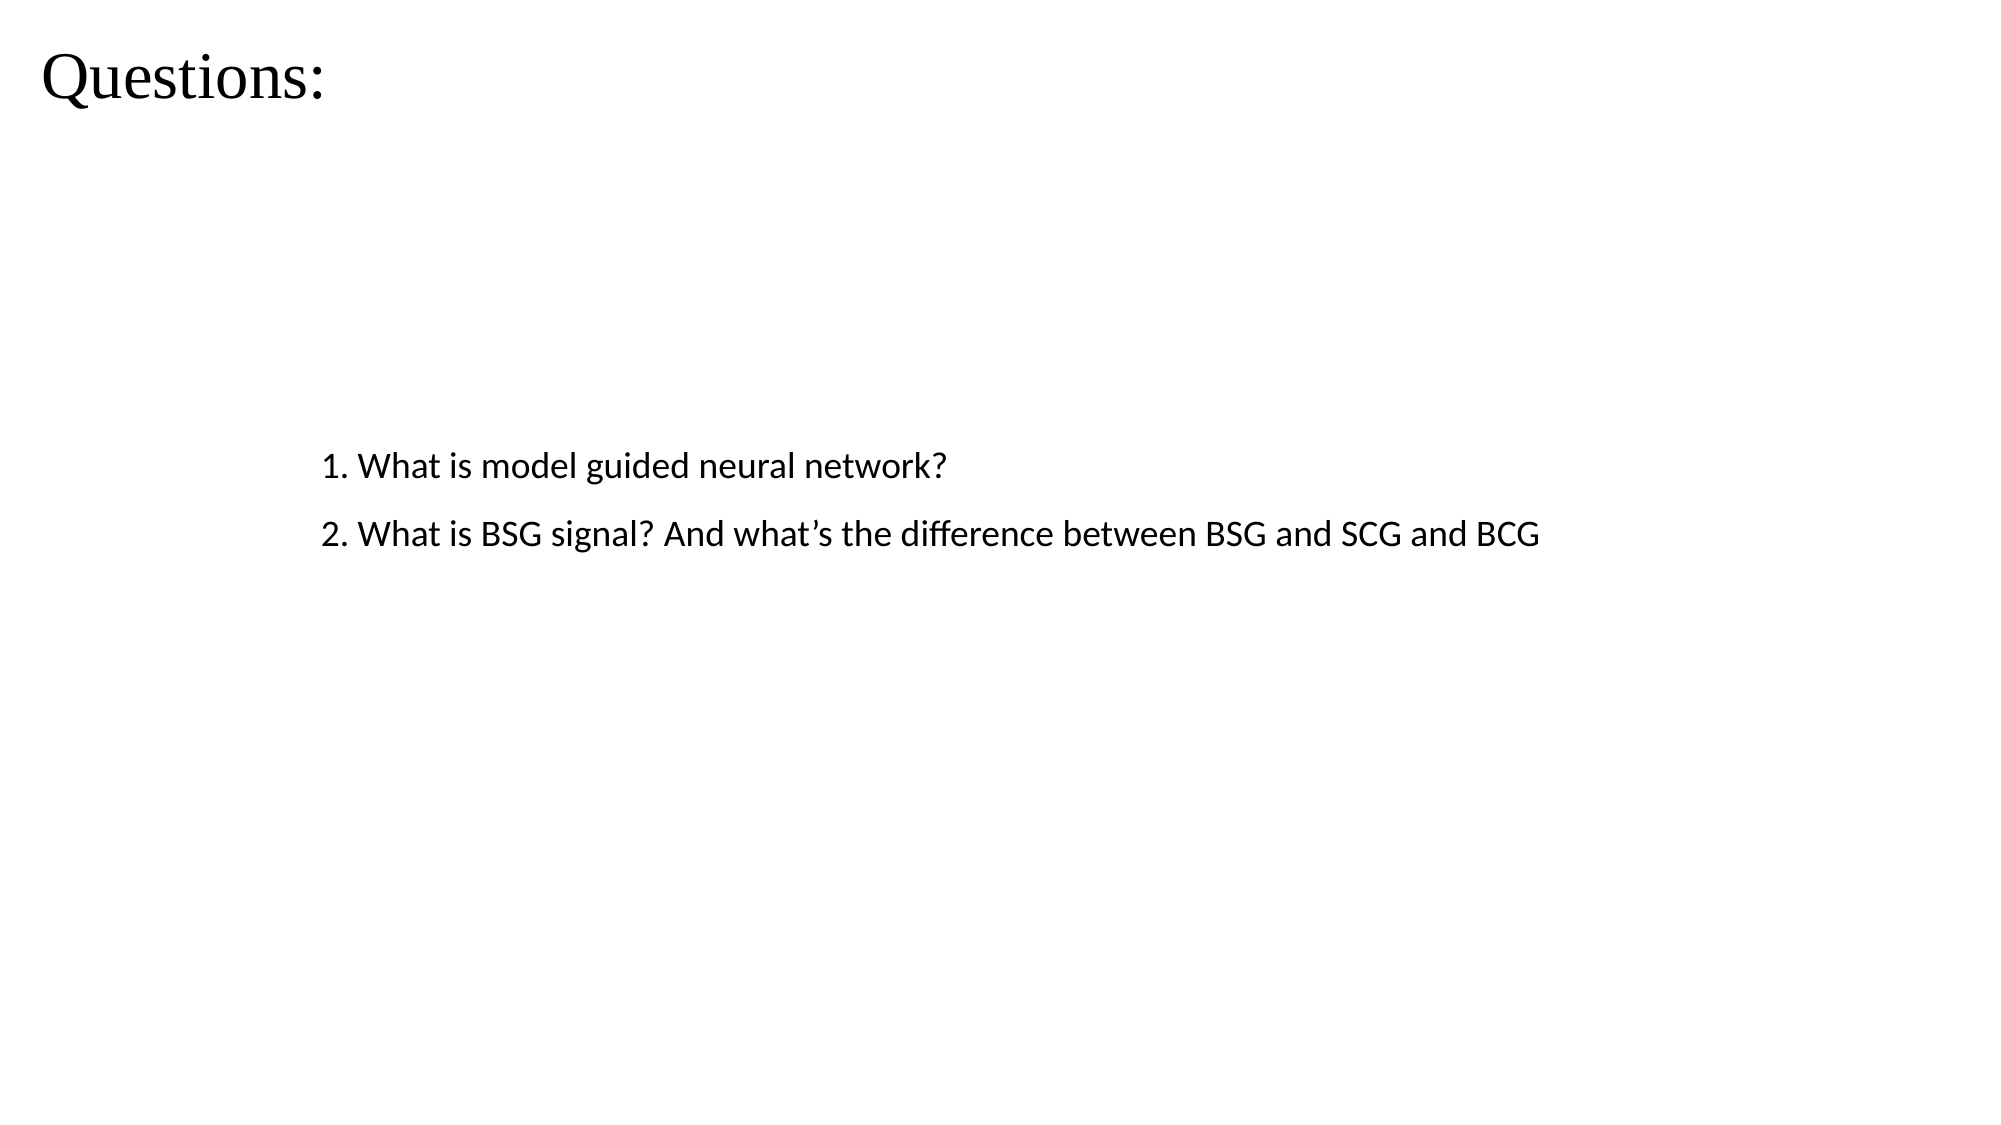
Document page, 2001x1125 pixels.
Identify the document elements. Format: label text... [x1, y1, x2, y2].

text_box Questions: [26, 24, 694, 120]
text_box 1. What is model guided neural network? 2. What is BSG signal? And what’s the difference between BSG and SCG and BCG [306, 411, 1567, 561]
